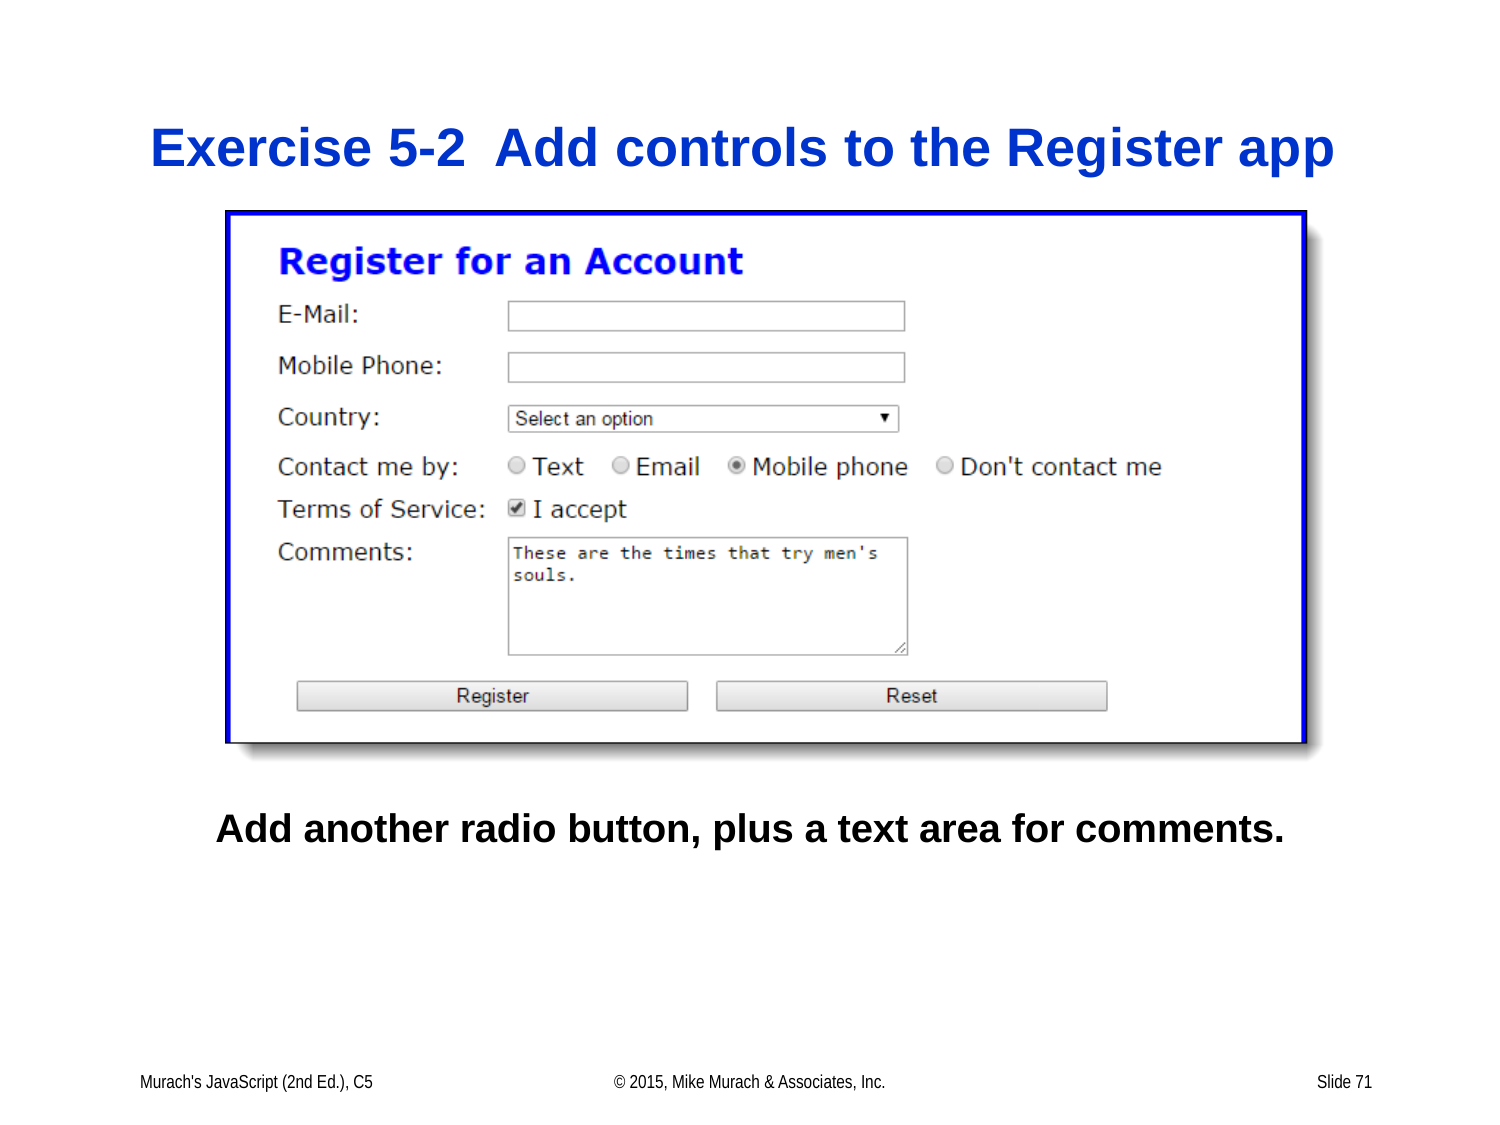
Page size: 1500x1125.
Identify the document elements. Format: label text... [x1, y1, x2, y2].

title Exercise 5-2 Add controls to the Register app [150, 112, 1350, 179]
slide_number Slide 71 [1074, 1025, 1388, 1100]
slide_number Murach's JavaScript (2nd Ed.), C5 [125, 1025, 450, 1100]
footer © 2015, Mike Murach & Associates, Inc. [474, 1025, 1025, 1100]
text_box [160, 787, 1313, 910]
picture [224, 210, 1326, 763]
